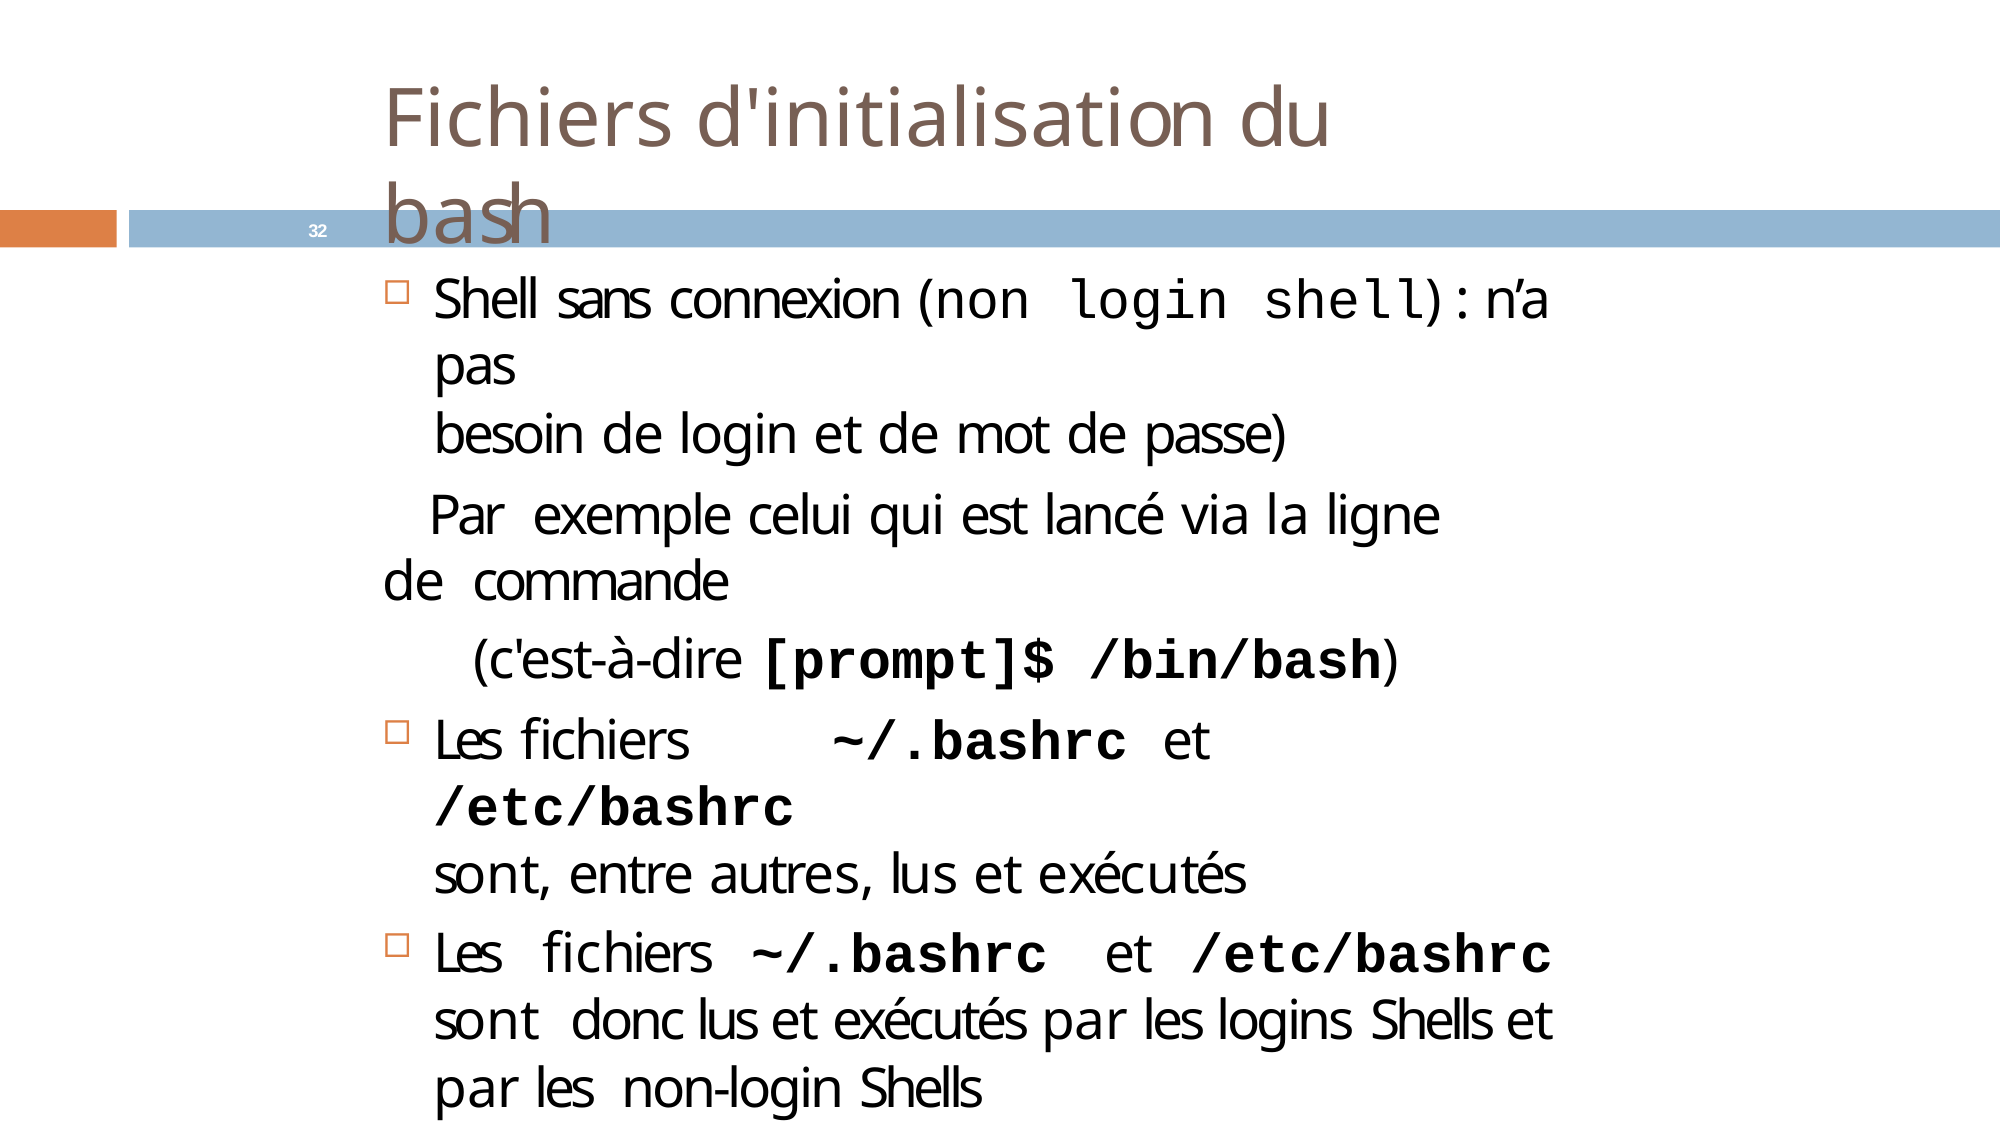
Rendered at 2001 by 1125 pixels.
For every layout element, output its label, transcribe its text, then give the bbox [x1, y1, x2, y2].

title Fichiers d'initialisation du bash [381, 63, 1346, 261]
text_box 32 [306, 217, 329, 241]
text_box Shell sans connexion (non login shell) : n’a pas besoin de login et de mot de passe) Par exemple celui qui est lancé via la ligne de commande (c'est-à-dire [prompt]$ /bin/bash) Les fichiers ~/.bashrc et /etc/bashrc sont, entre autres, lus et exécutés Les fichiers ~/.bashrc et /etc/bashrc sont donc lus et exécutés par les logins Shells et par les non-login Shells [381, 261, 1619, 1118]
